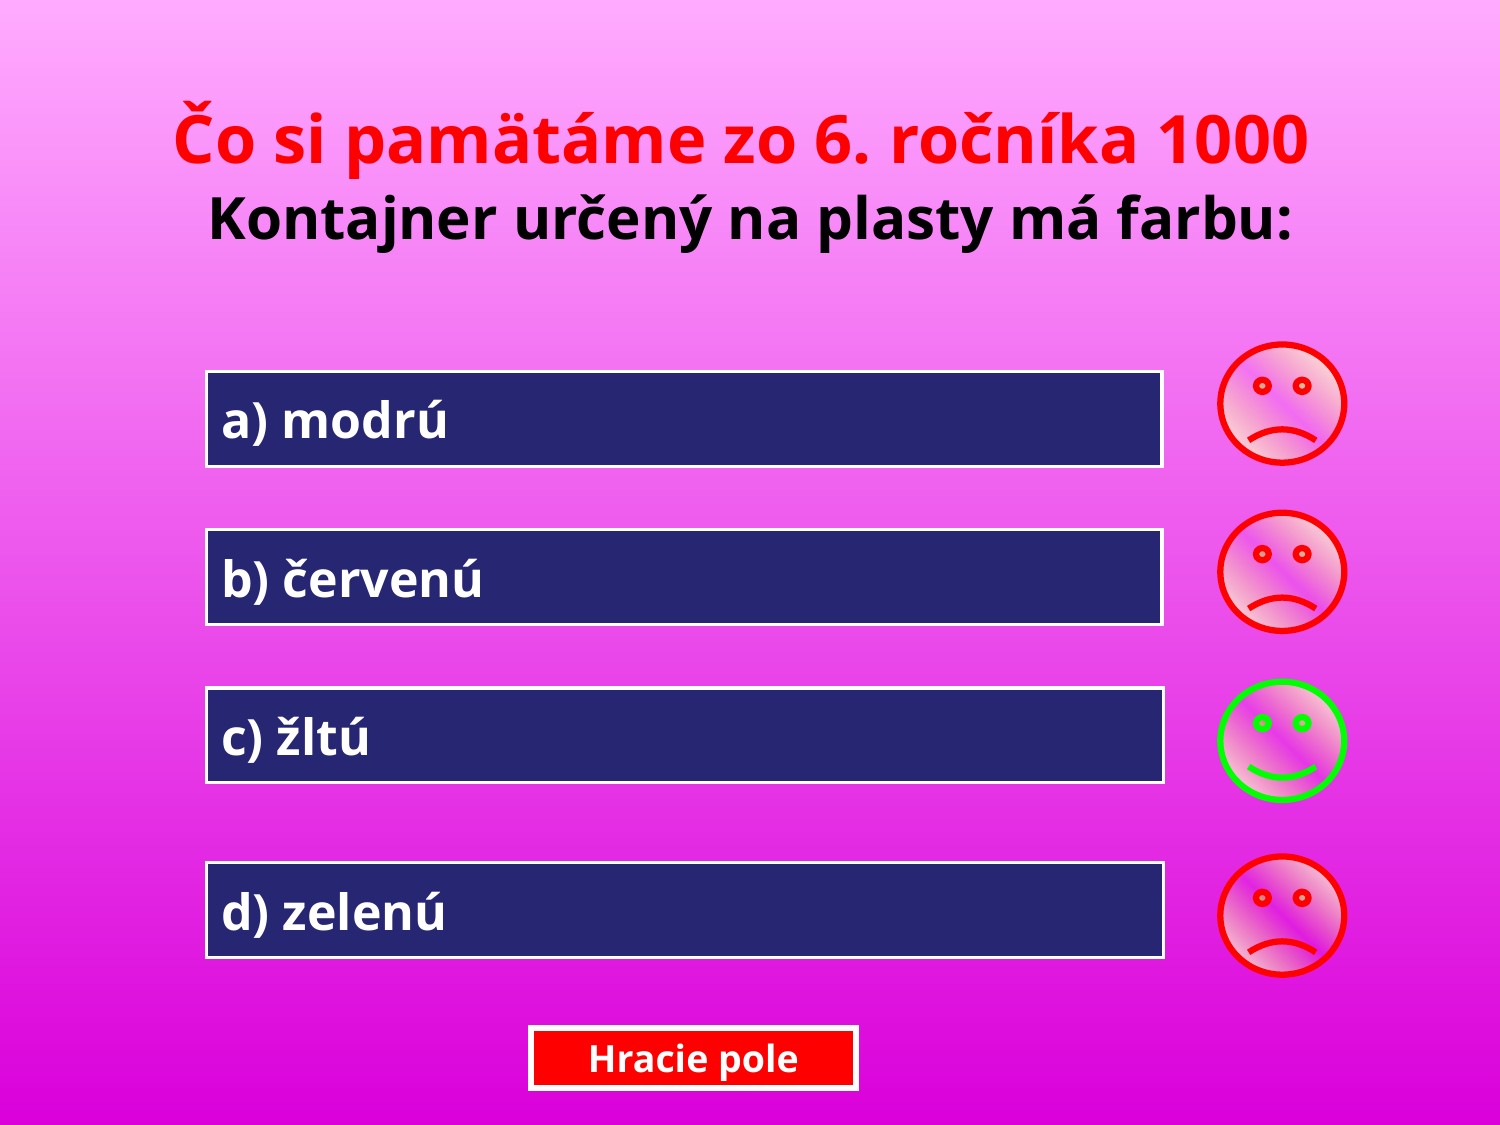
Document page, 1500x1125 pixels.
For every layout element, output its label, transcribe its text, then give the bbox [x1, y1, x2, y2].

text_box [1220, 344, 1345, 463]
text_box b) červenú [206, 529, 1162, 625]
text_box a) modrú [206, 371, 1162, 467]
text_box c) žltú [206, 687, 1164, 783]
text_box Hracie pole [531, 1027, 857, 1089]
text_box [1220, 681, 1345, 800]
list Čo si pamätáme zo 6. ročníka 1000 Kontajner určený na plasty má farbu: [40, 89, 1460, 209]
text_box [1220, 856, 1345, 975]
text_box d) zelenú [206, 862, 1164, 958]
text_box [1220, 512, 1345, 631]
